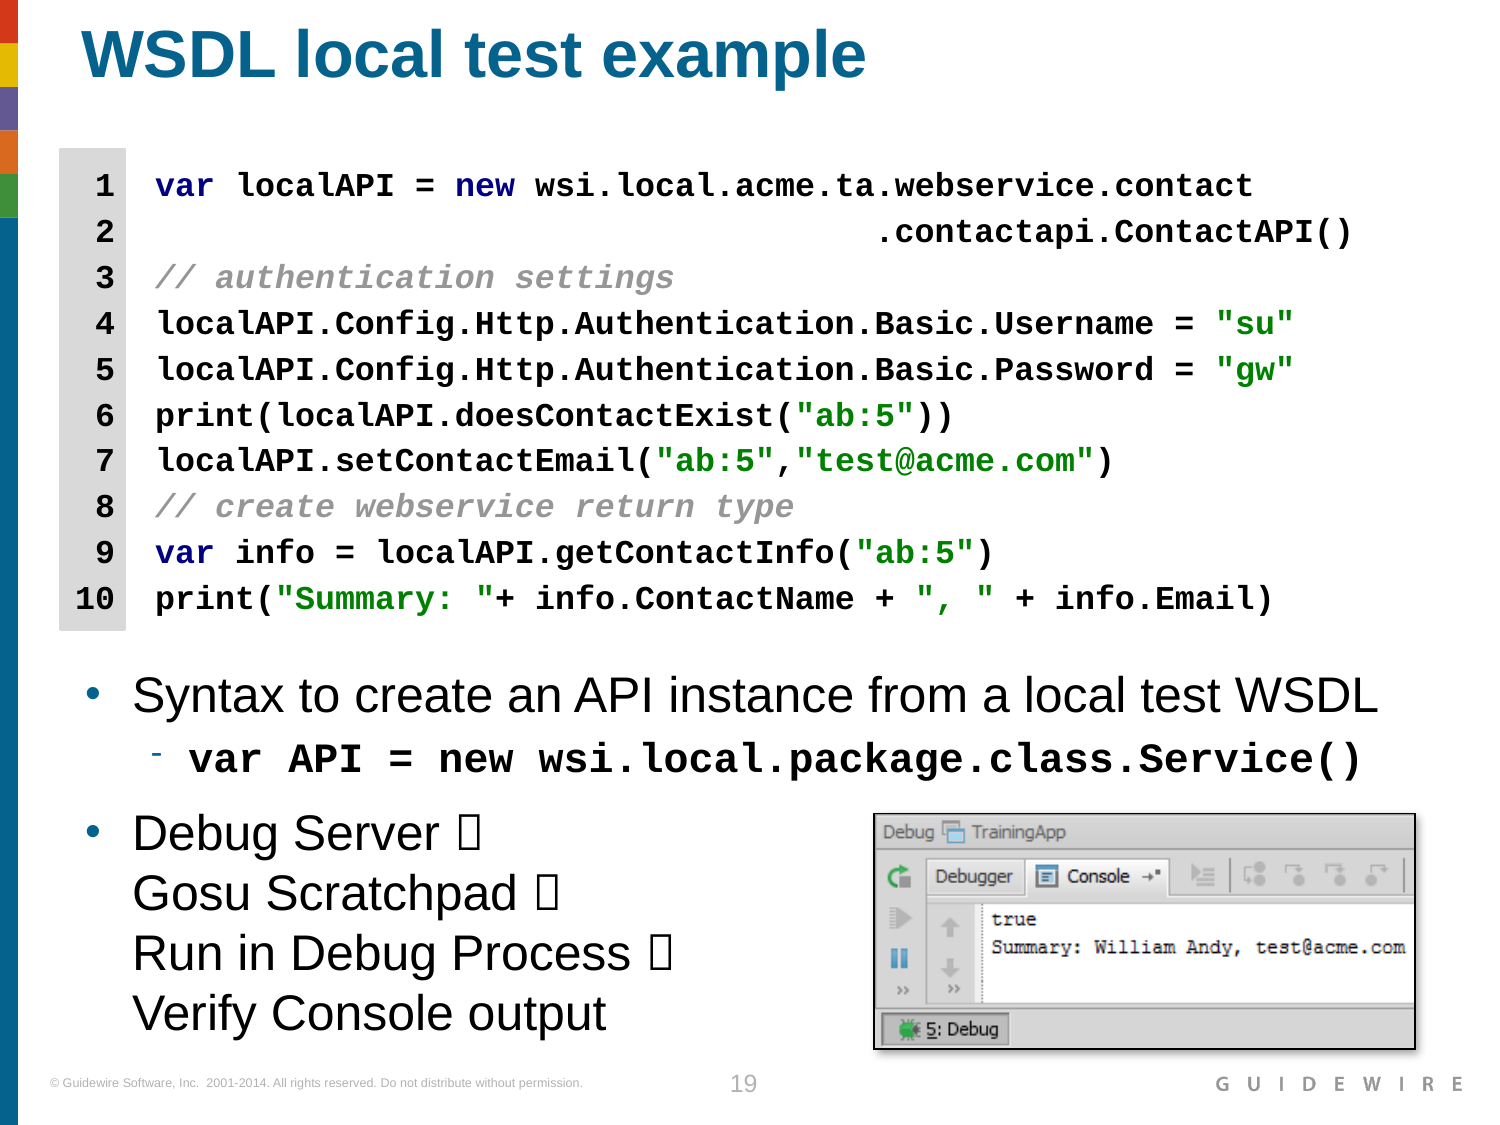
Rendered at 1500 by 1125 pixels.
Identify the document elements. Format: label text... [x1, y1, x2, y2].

text_box [60, 624, 125, 630]
title WSDL local test example [81, 19, 1446, 142]
picture [874, 813, 1415, 1049]
list Syntax to create an API instance from a local test WSDL var API = new wsi.local.package.class.Service() Debug Server  Gosu Scratchpad  Run in Debug Process  Verify Console output [85, 662, 1475, 1050]
text_box 1 var localAPI = new wsi.local.acme.ta.webservice.contact 2 .contactapi.ContactAPI() 3 // authentication settings 4 localAPI.Config.Http.Authentication.Basic.Username = "su" 5 localAPI.Config.Http.Authentication.Basic.Password = "gw" 6 print(localAPI.doesContactExist("ab:5")) 7 localAPI.setContactEmail("ab:5","test@acme.com") 8 // create webservice return type 9 var info = localAPI.getContactInfo("ab:5") 10 print("Summary: "+ info.ContactName + ", " + info.Email) [60, 149, 1488, 624]
picture [1215, 1073, 1480, 1096]
